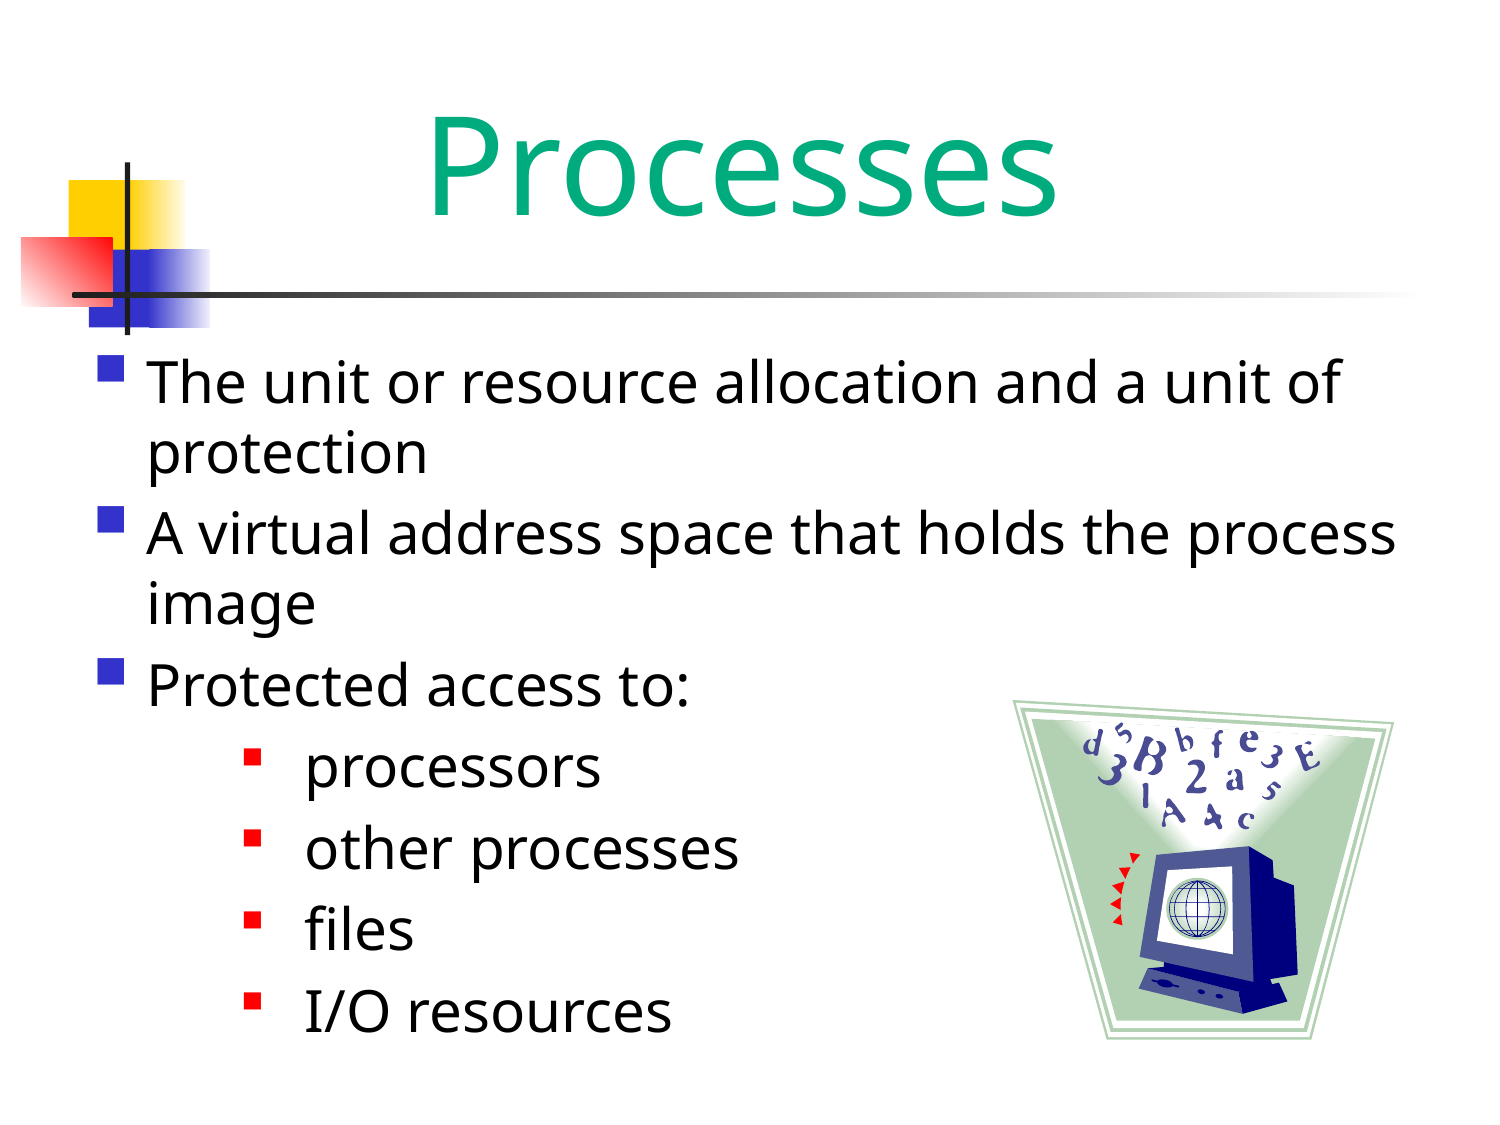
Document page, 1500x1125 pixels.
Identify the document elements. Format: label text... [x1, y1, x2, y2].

list The unit or resource allocation and a unit of protection A virtual address space that holds the process image Protected access to: processors other processes files I/O resources [75, 337, 1450, 1075]
picture [1012, 699, 1395, 1040]
title Processes [99, 87, 1384, 251]
